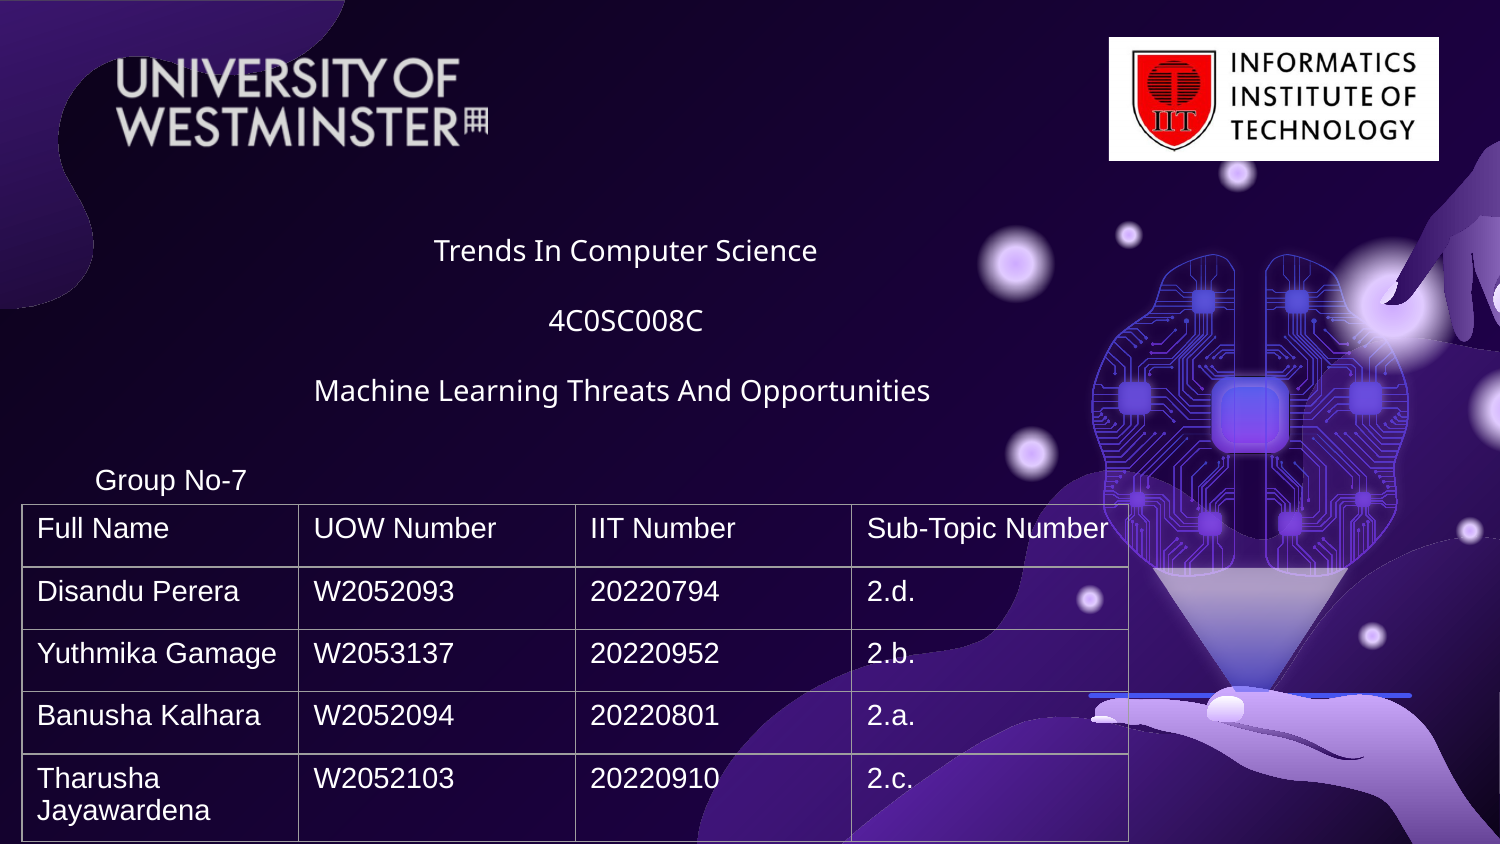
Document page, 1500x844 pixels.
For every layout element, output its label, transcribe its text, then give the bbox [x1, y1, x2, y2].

table_cell 20220801 [576, 692, 851, 753]
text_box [960, 0, 1500, 844]
table_cell W2052103 [299, 755, 575, 841]
table_cell 20220952 [576, 630, 851, 691]
table_cell W2053137 [299, 630, 575, 691]
table_cell Tharusha Jayawardena [23, 755, 298, 841]
table_cell Yuthmika Gamage [23, 630, 298, 691]
table_cell W2052093 [299, 568, 575, 629]
subtitle Trends In Computer Science 4C0SC008C Machine Learning Threats And Opportunities [264, 217, 955, 434]
table_cell 2.c. [852, 755, 955, 841]
table_cell Banusha Kalhara [23, 692, 298, 753]
table_cell 2.d. [852, 568, 955, 629]
table_cell 2.b. [852, 630, 955, 691]
picture [115, 36, 489, 162]
table_cell 2.a. [852, 692, 955, 753]
table_cell 20220910 [576, 755, 851, 841]
table_cell W2052094 [299, 692, 575, 753]
table_header IIT Number [576, 505, 851, 566]
table_header Full Name [23, 505, 298, 566]
table_header Sub-Topic Number [852, 505, 955, 566]
picture [1108, 36, 1440, 162]
table_header UOW Number [299, 505, 575, 566]
text_box Group No-7 [80, 454, 362, 504]
table_cell Disandu Perera [23, 568, 298, 629]
table_cell 20220794 [576, 568, 851, 629]
